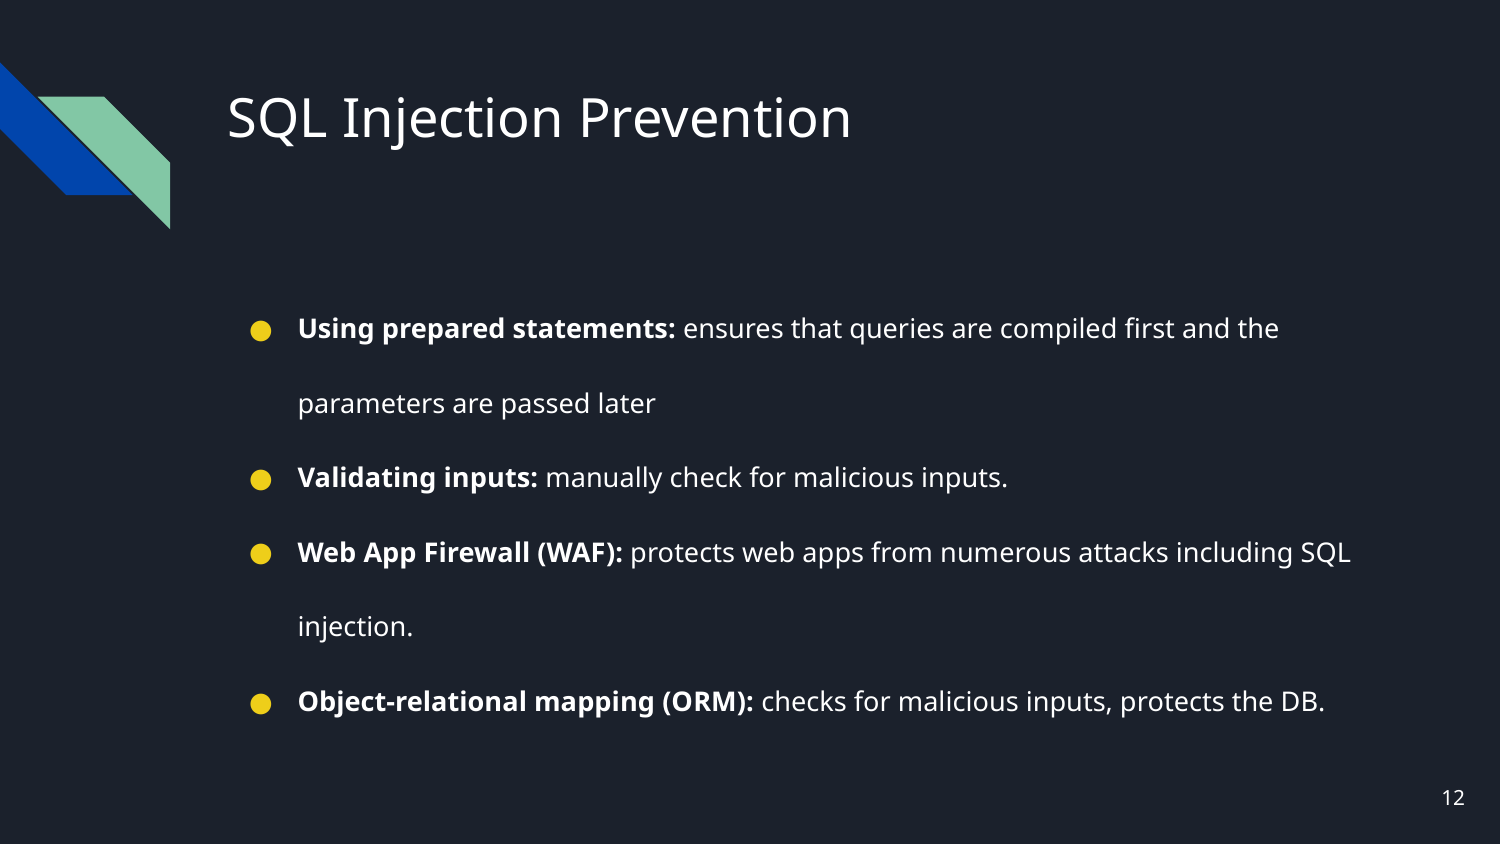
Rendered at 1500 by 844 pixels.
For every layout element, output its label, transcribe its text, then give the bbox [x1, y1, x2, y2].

list Using prepared statements: ensures that queries are compiled first and the parameters are passed later Validating inputs: manually check for malicious inputs. Web App Firewall (WAF): protects web apps from numerous attacks including SQL injection. Object-relational mapping (ORM): checks for malicious inputs, protects the DB. [212, 257, 1368, 735]
title SQL Injection Prevention [212, 64, 1368, 215]
slide_number ‹#› [1389, 764, 1480, 830]
